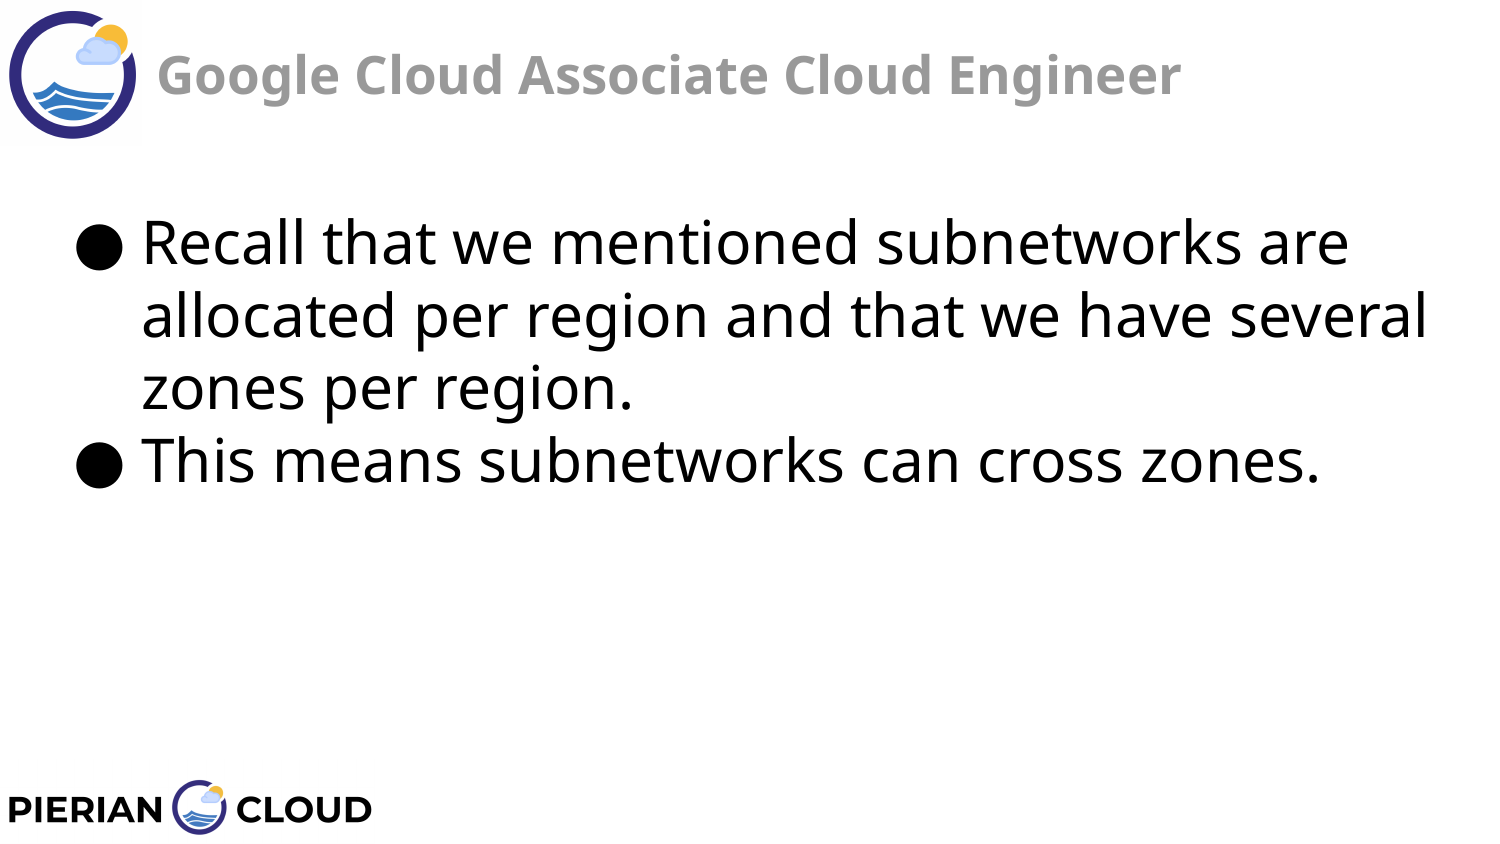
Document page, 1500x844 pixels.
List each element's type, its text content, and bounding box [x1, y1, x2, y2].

title Google Cloud Associate Cloud Engineer [146, 25, 1420, 120]
picture [0, 0, 142, 146]
subtitle Recall that we mentioned subnetworks are allocated per region and that we have several zones per region. This means subnetworks can cross zones. [51, 189, 1476, 750]
picture [0, 758, 375, 844]
